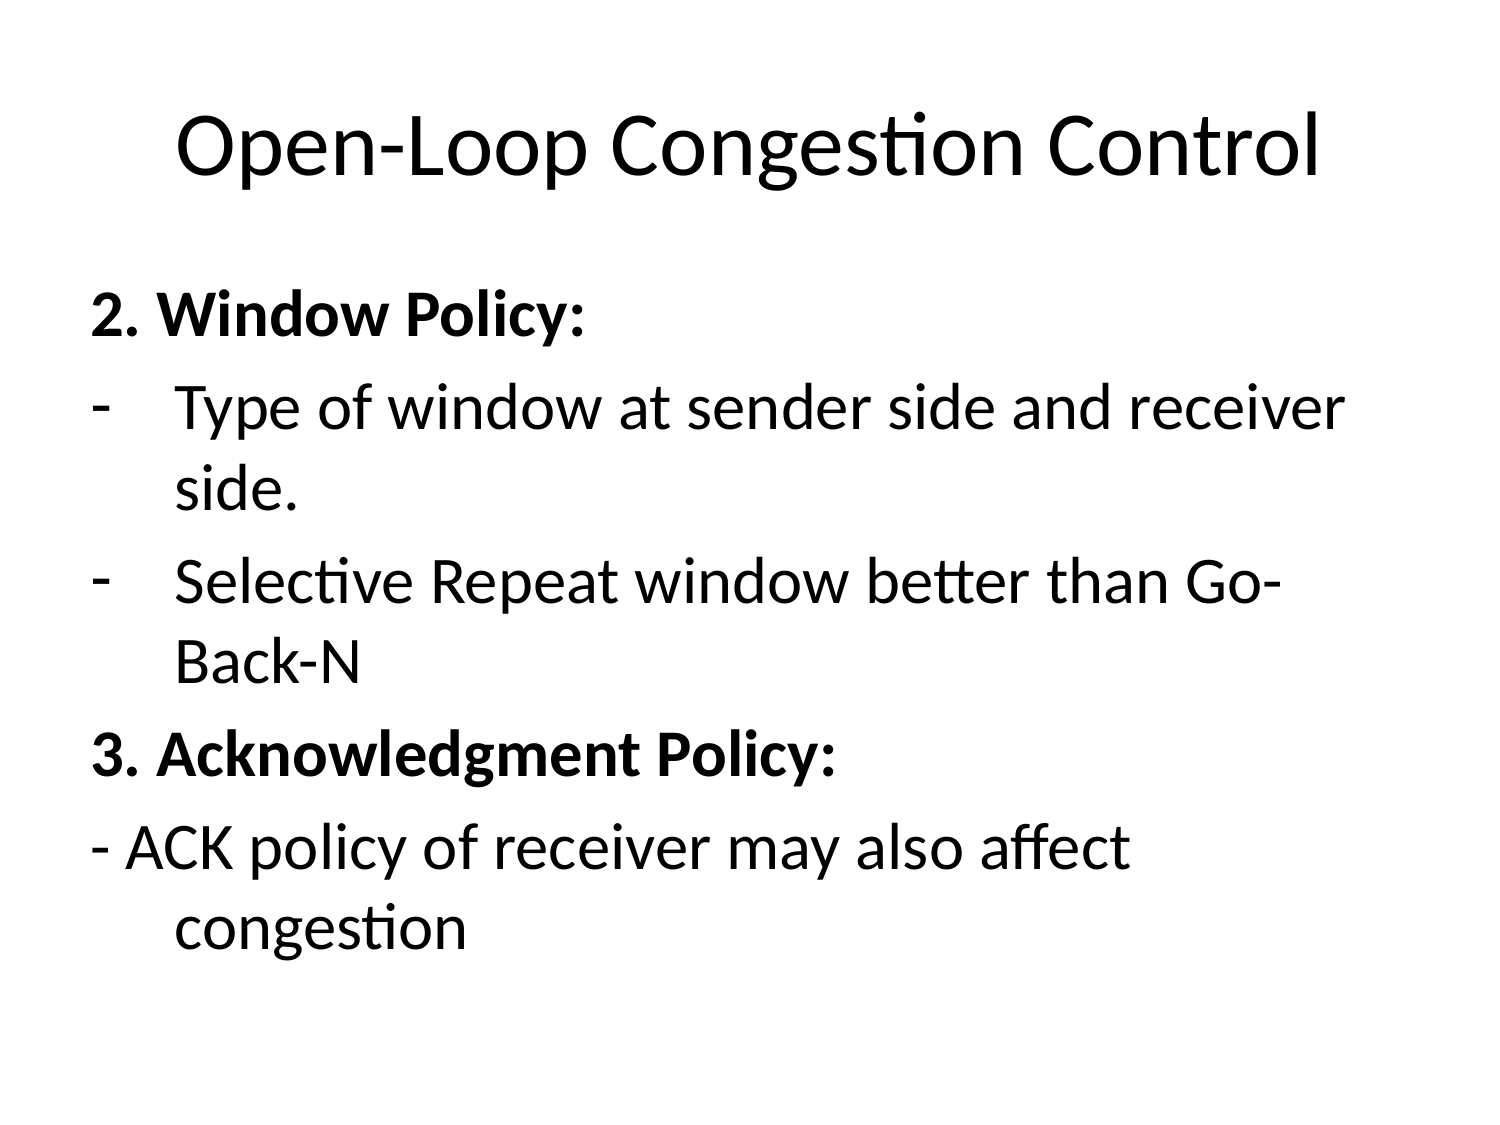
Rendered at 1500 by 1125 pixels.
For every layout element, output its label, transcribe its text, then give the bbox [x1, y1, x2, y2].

list 2. Window Policy: Type of window at sender side and receiver side. Selective Repeat window better than Go-Back-N 3. Acknowledgment Policy: - ACK policy of receiver may also affect congestion [75, 262, 1425, 1005]
title Open-Loop Congestion Control [75, 45, 1425, 233]
